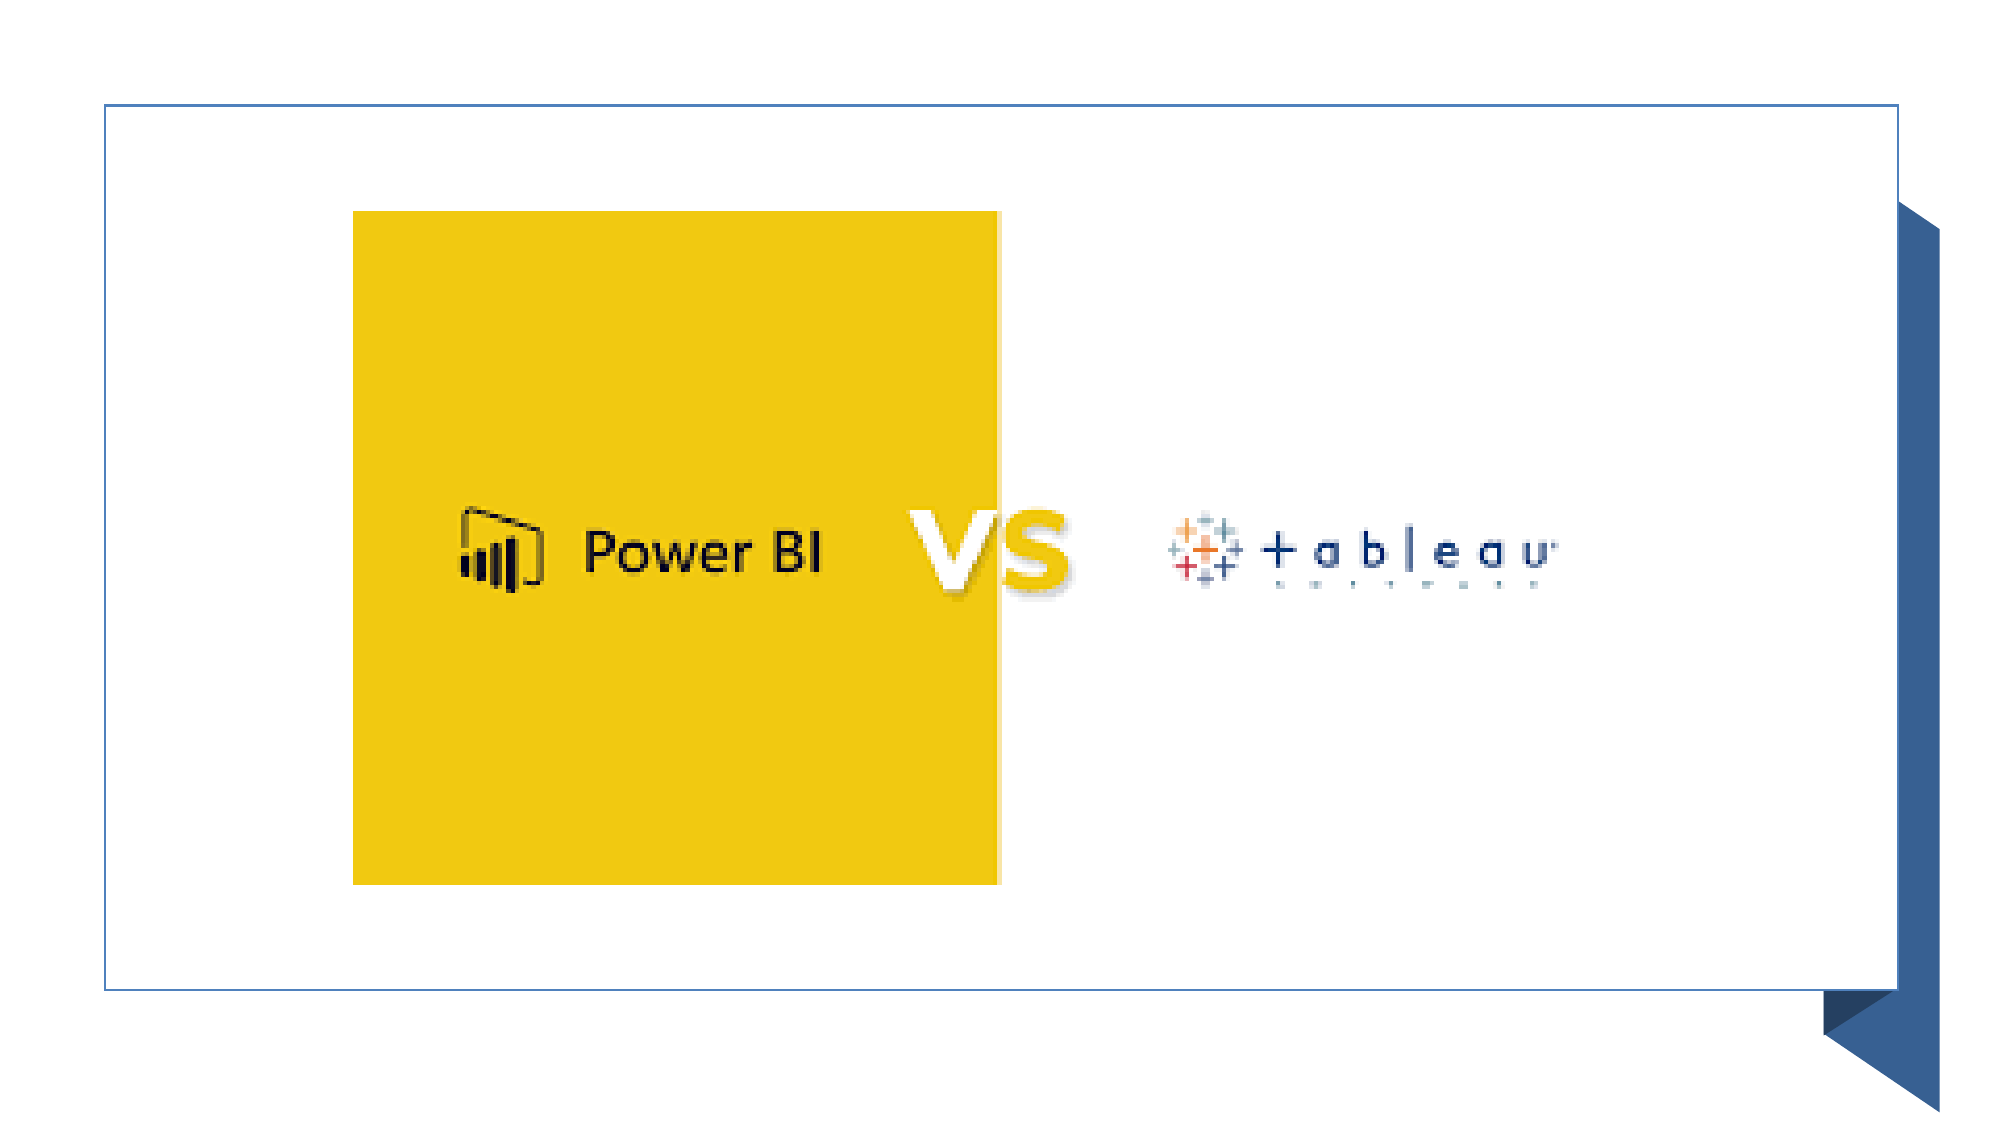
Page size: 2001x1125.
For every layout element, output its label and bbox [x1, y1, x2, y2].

text_box [1823, 990, 1893, 1036]
picture [353, 210, 1647, 885]
text_box [1825, 201, 1940, 1113]
text_box [104, 105, 1899, 990]
